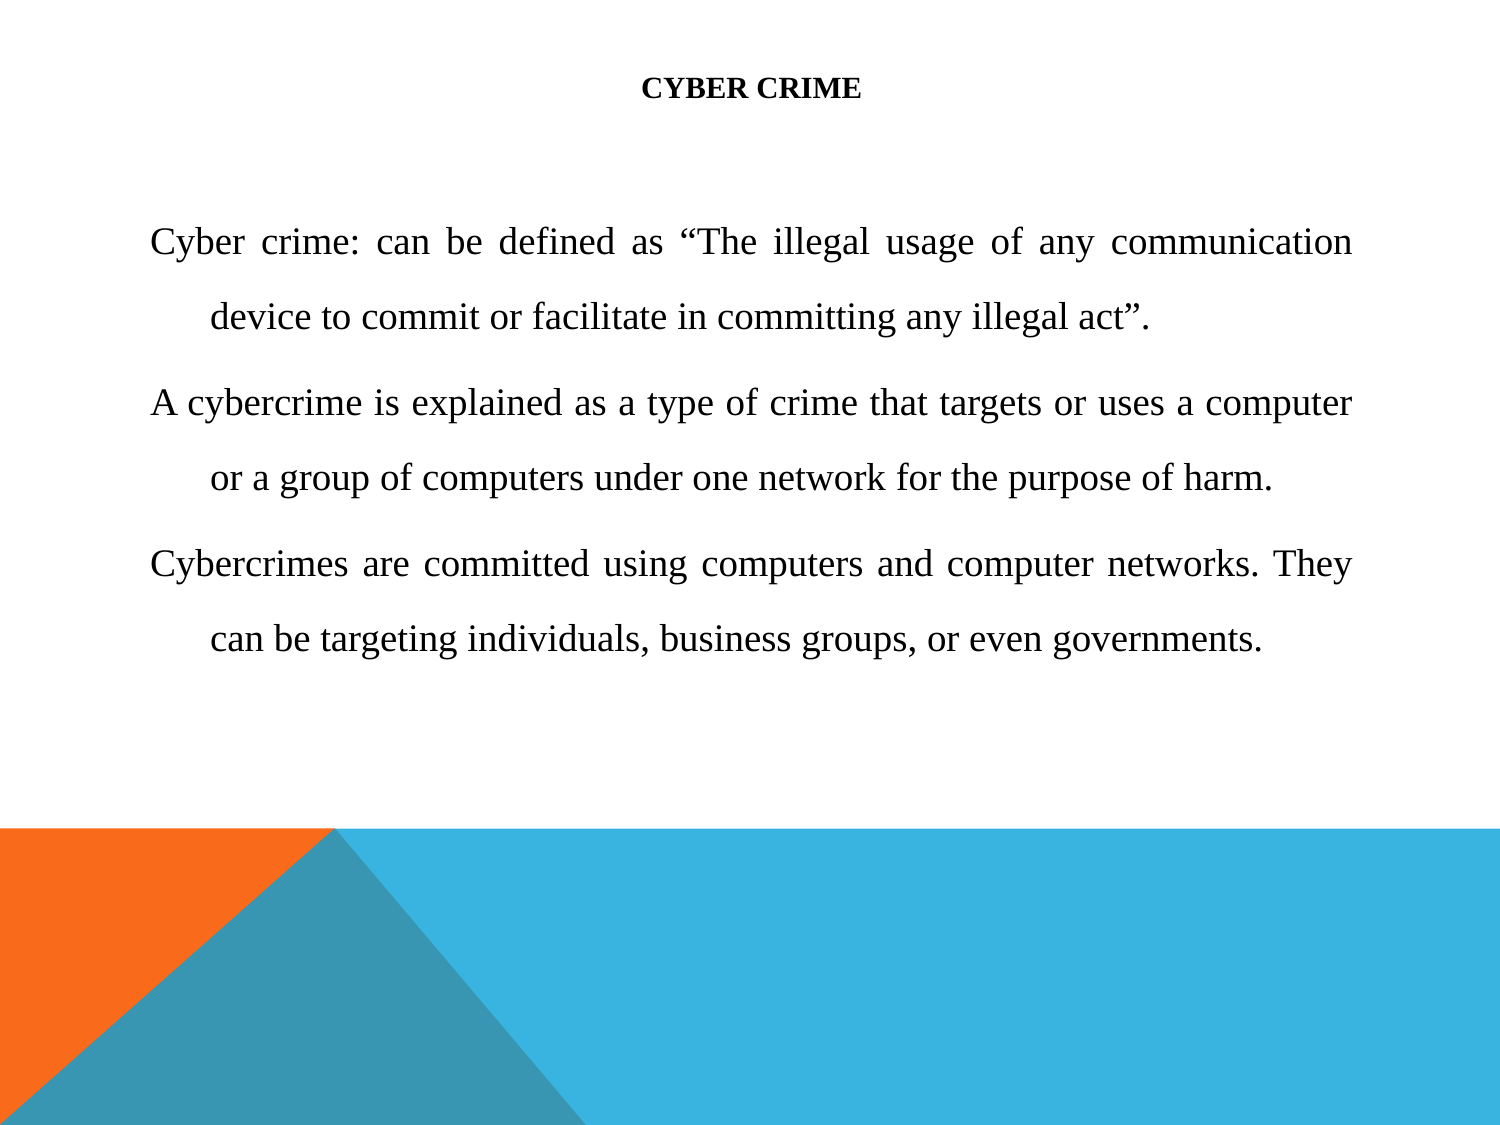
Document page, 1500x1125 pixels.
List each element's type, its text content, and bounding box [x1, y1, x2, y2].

title CYBER CRIME [135, 60, 1369, 150]
list Cyber crime: can be defined as “The illegal usage of any communication device to commit or facilitate in committing any illegal act”. A cybercrime is explained as a type of crime that targets or uses a computer or a group of computers under one network for the purpose of harm. Cybercrimes are committed using computers and computer networks. They can be targeting individuals, business groups, or even governments. [135, 180, 1369, 768]
